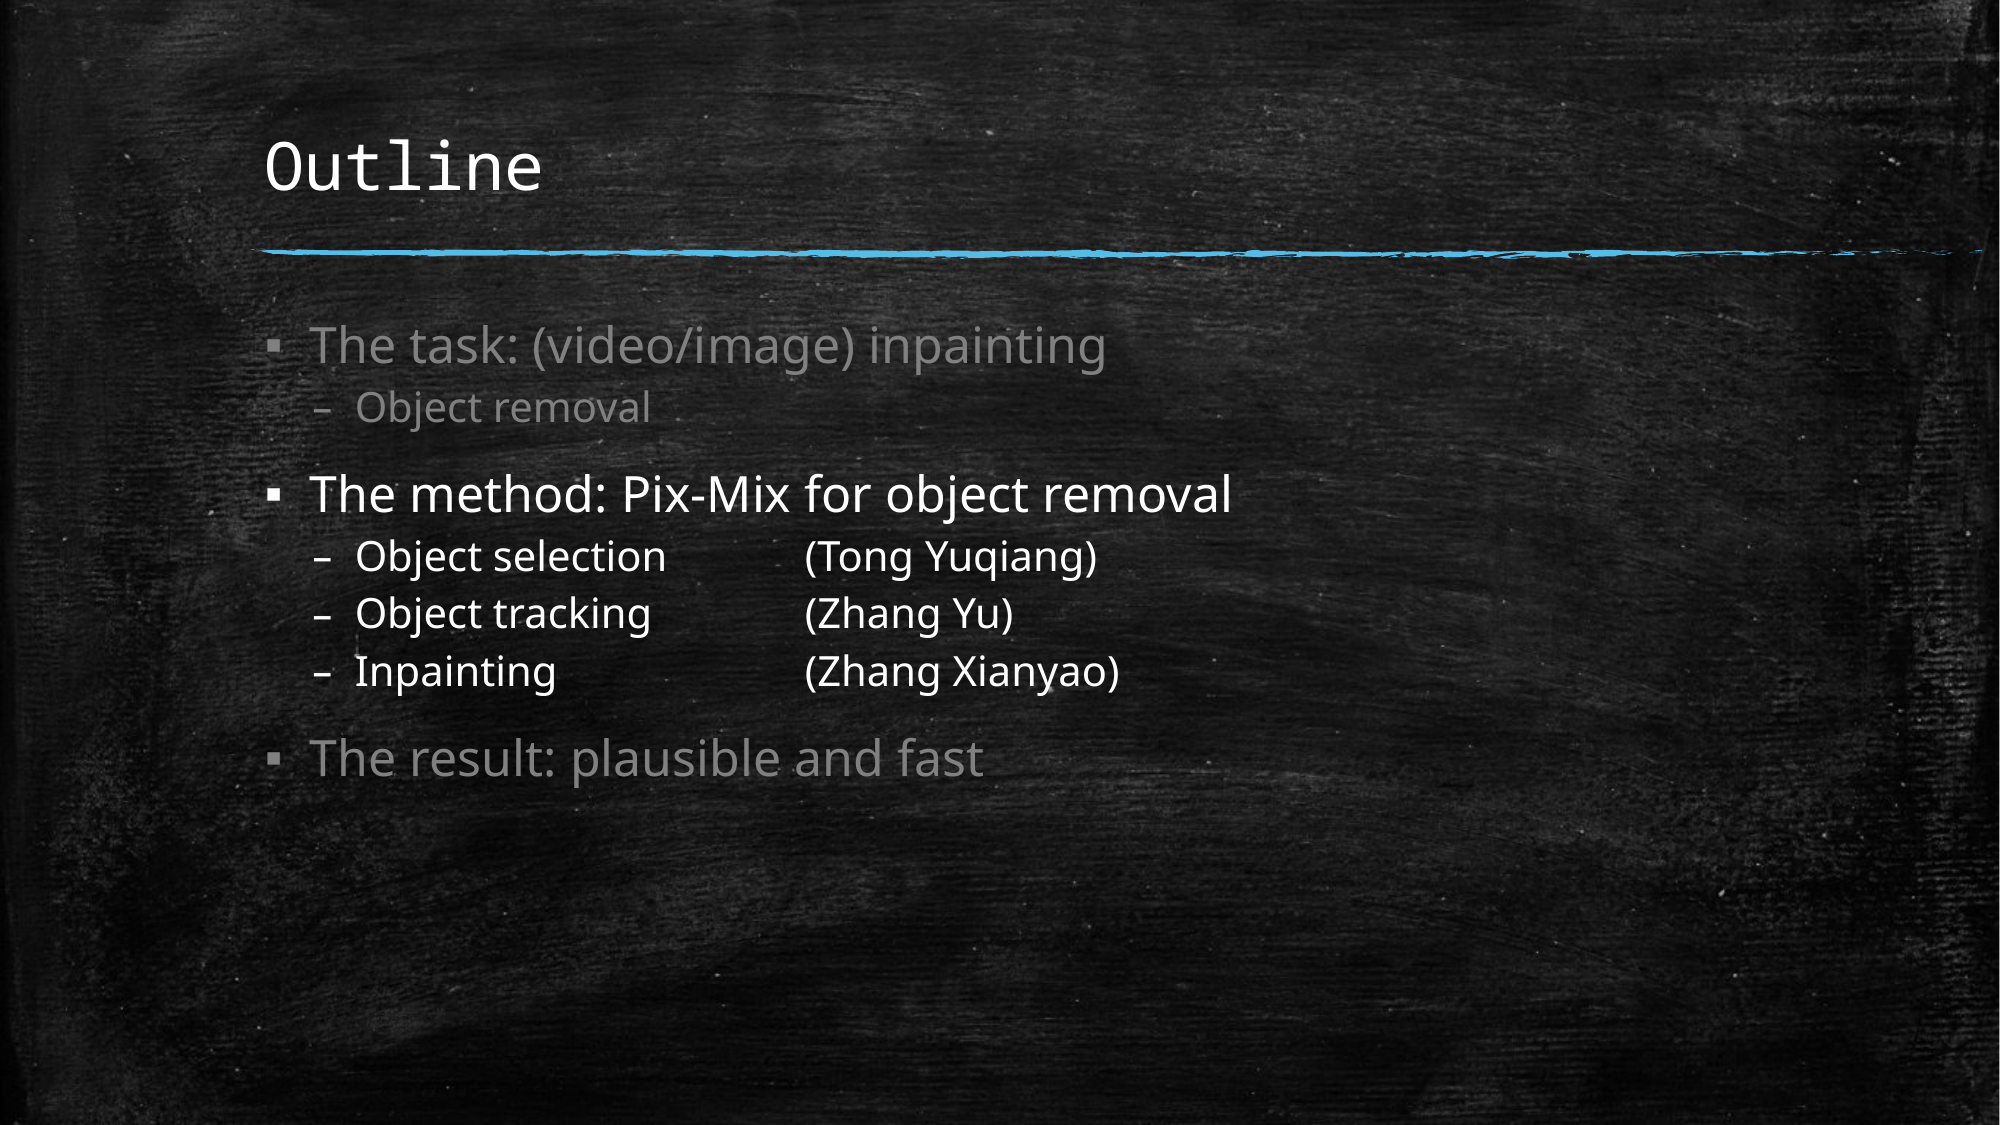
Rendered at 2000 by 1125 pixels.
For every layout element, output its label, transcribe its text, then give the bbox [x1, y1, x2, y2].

title Outline [249, 45, 1750, 213]
list The task: (video/image) inpainting Object removal The method: Pix-Mix for object removal Object selection (Tong Yuqiang) Object tracking (Zhang Yu) Inpainting (Zhang Xianyao) The result: plausible and fast [249, 312, 1750, 1013]
